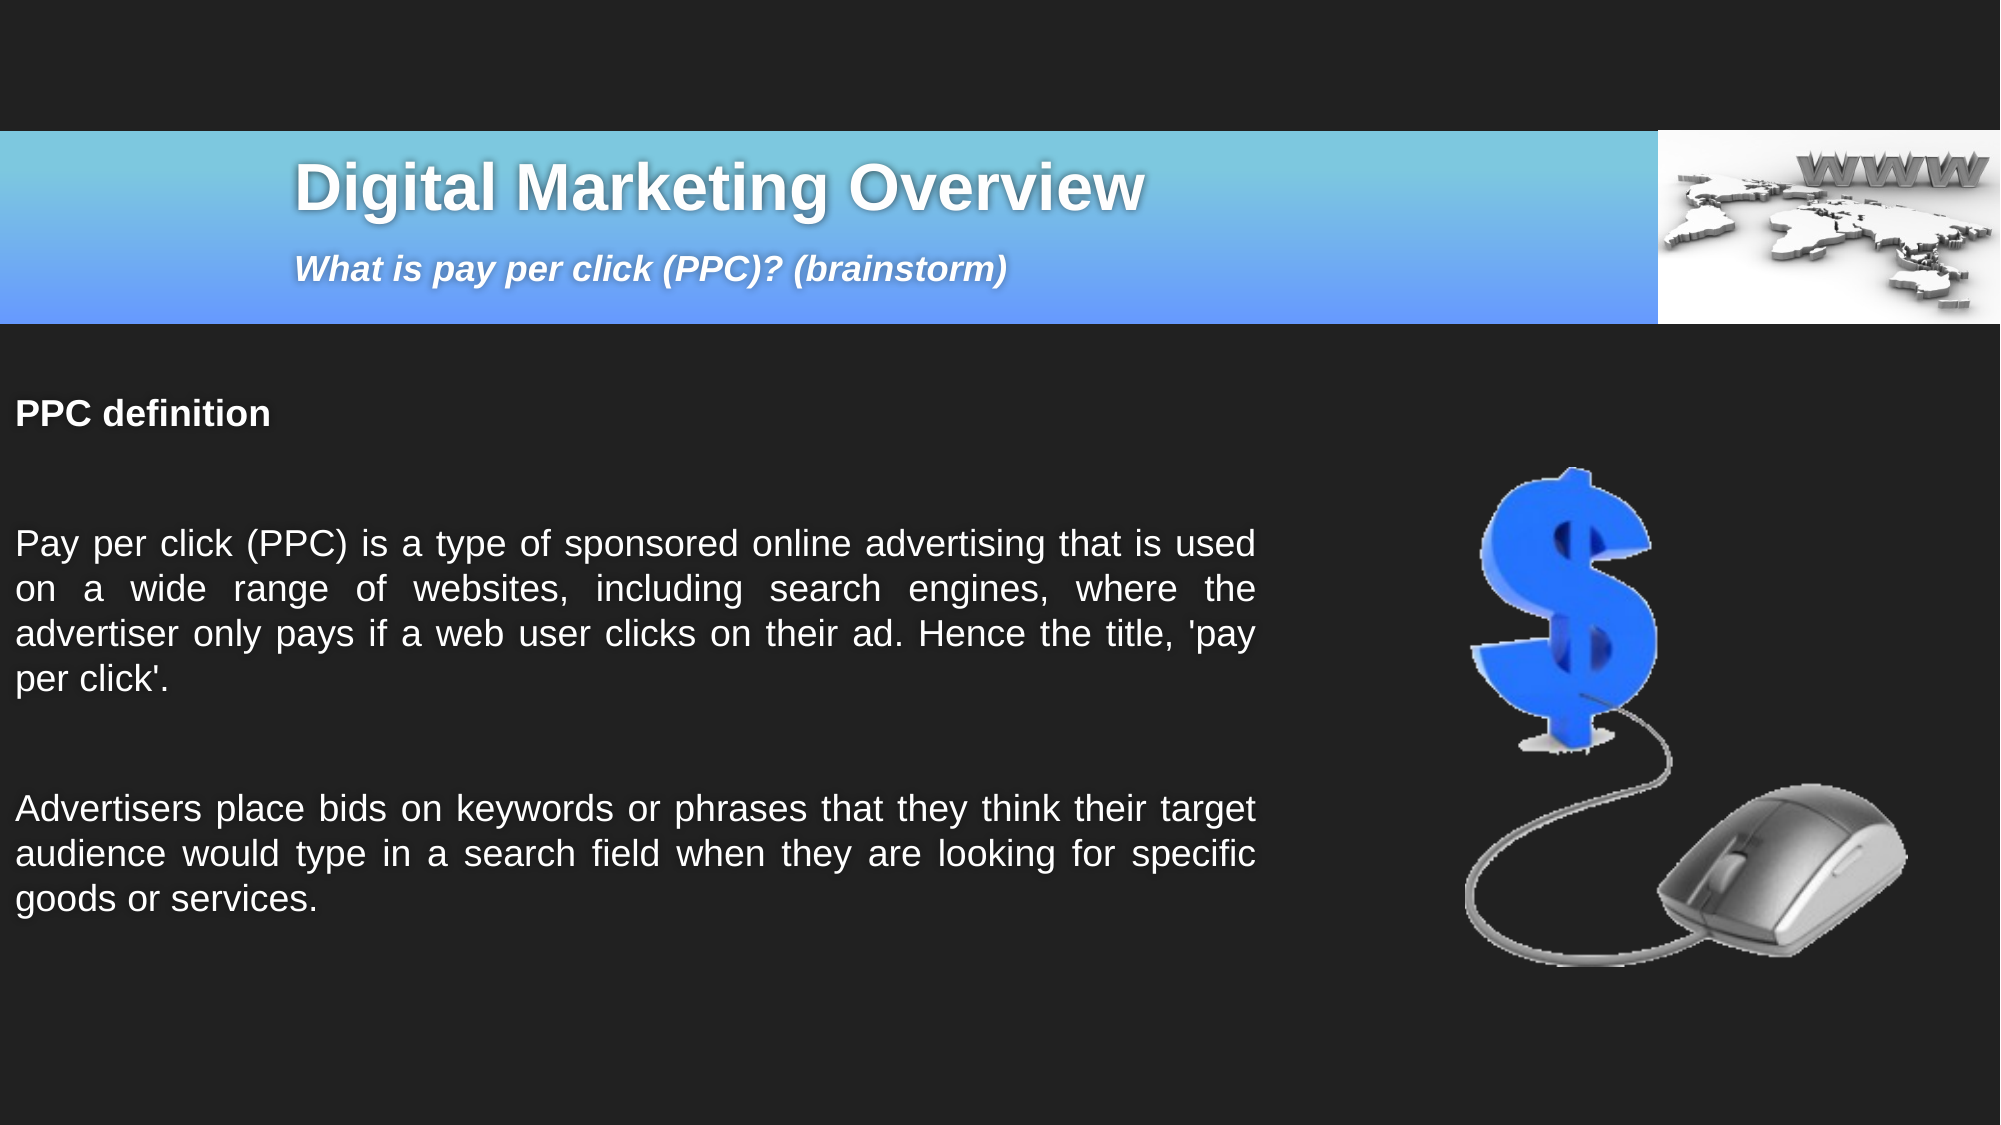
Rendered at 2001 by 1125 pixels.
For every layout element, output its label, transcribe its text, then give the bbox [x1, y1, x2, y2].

list PPC definition Pay per click (PPC) is a type of sponsored online advertising that is used on a wide range of websites, including search engines, where the advertiser only pays if a web user clicks on their ad. Hence the title, 'pay per click'. Advertisers place bids on keywords or phrases that they think their target audience would type in a search field when they are looking for specific goods or services. [0, 381, 1272, 1096]
picture [1465, 467, 1908, 967]
picture [1658, 130, 2000, 324]
list What is pay per click (PPC)? (brainstorm) [279, 237, 1344, 297]
title Digital Marketing Overview [279, 136, 1338, 230]
